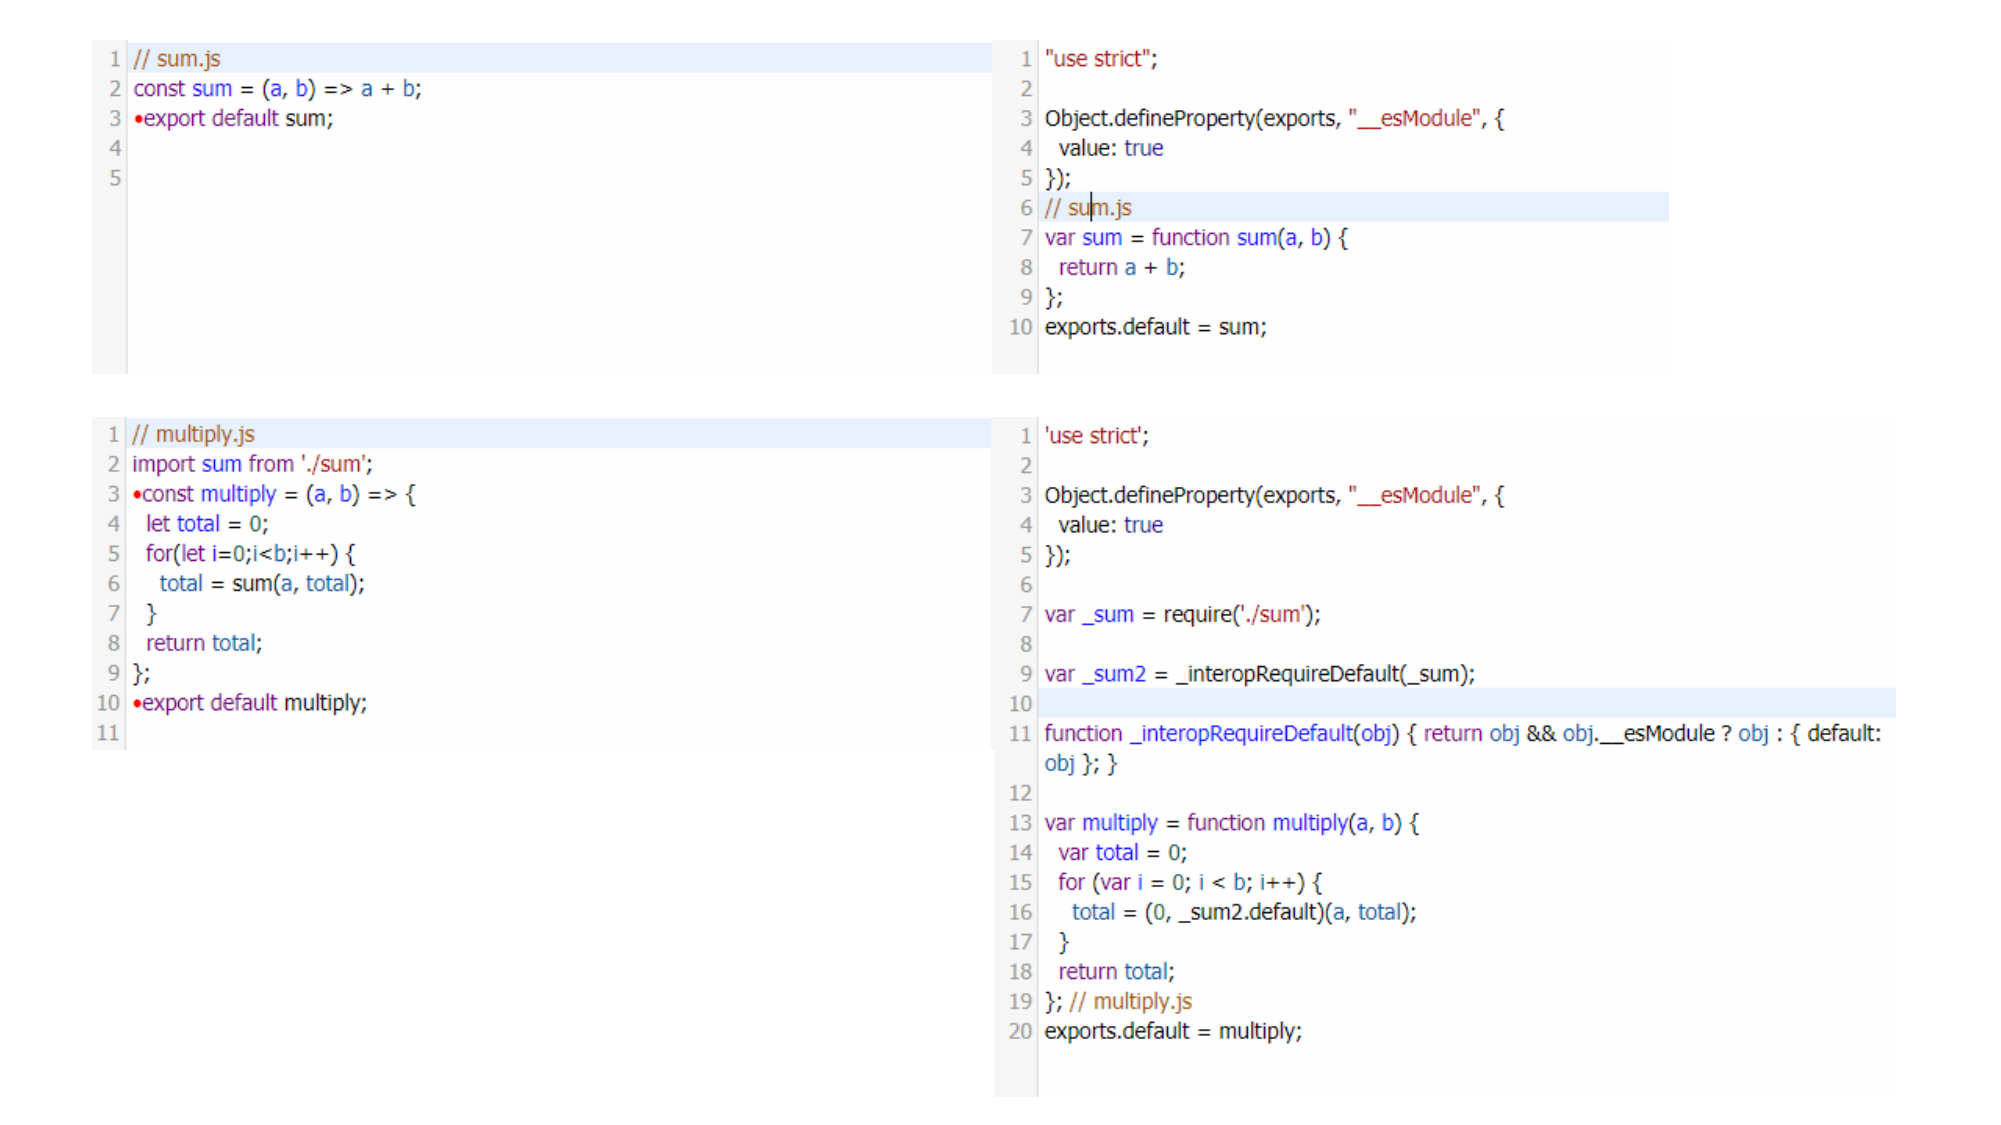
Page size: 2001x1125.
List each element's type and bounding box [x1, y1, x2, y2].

picture [91, 40, 1669, 374]
picture [91, 417, 1896, 1097]
